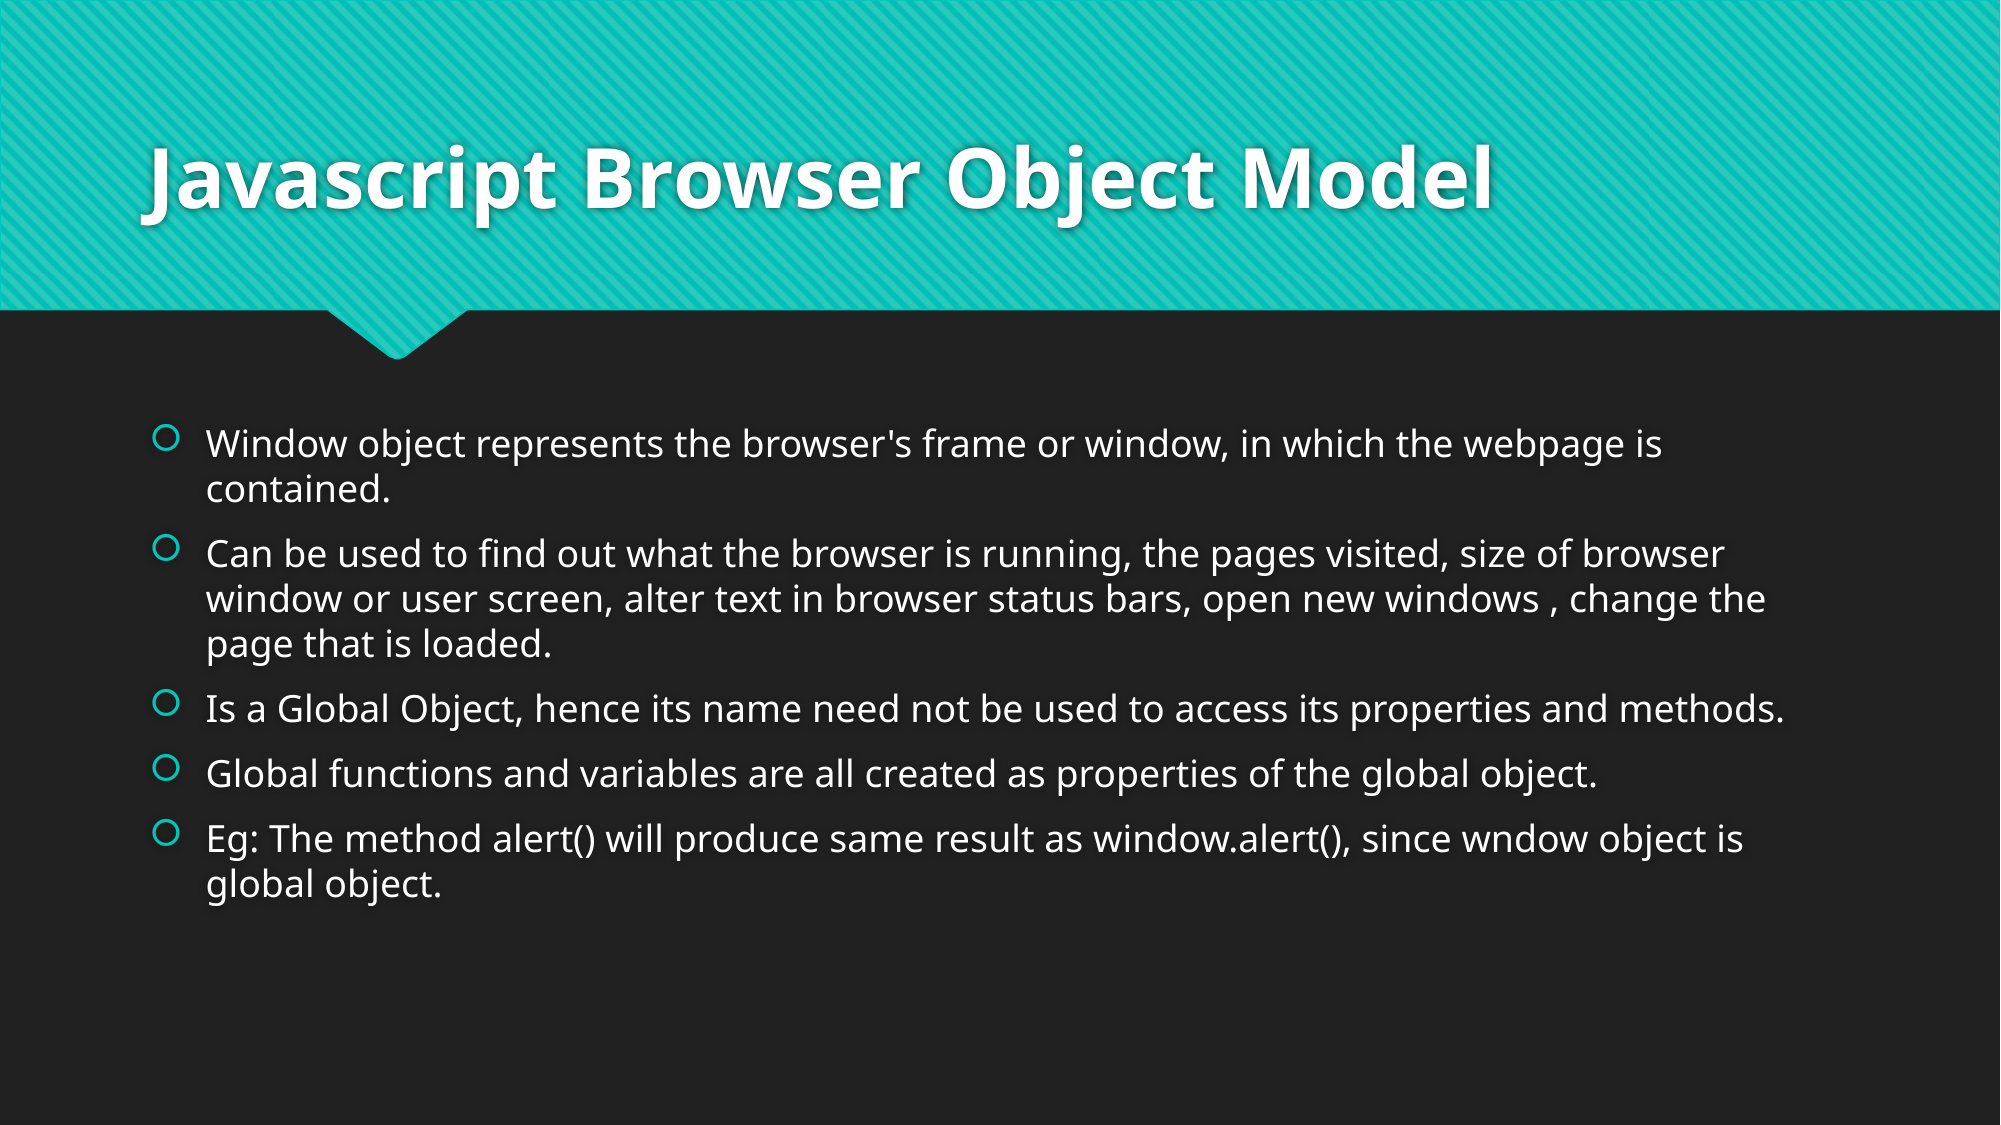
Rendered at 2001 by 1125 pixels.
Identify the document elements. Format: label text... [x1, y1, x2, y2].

title Javascript Browser Object Model [132, 73, 1868, 233]
list Window object represents the browser's frame or window, in which the webpage is contained. Can be used to find out what the browser is running, the pages visited, size of browser window or user screen, alter text in browser status bars, open new windows , change the page that is loaded. Is a Global Object, hence its name need not be used to access its properties and methods. Global functions and variables are all created as properties of the global object. Eg: The method alert() will produce same result as window.alert(), since wndow object is global object. [134, 364, 1866, 962]
